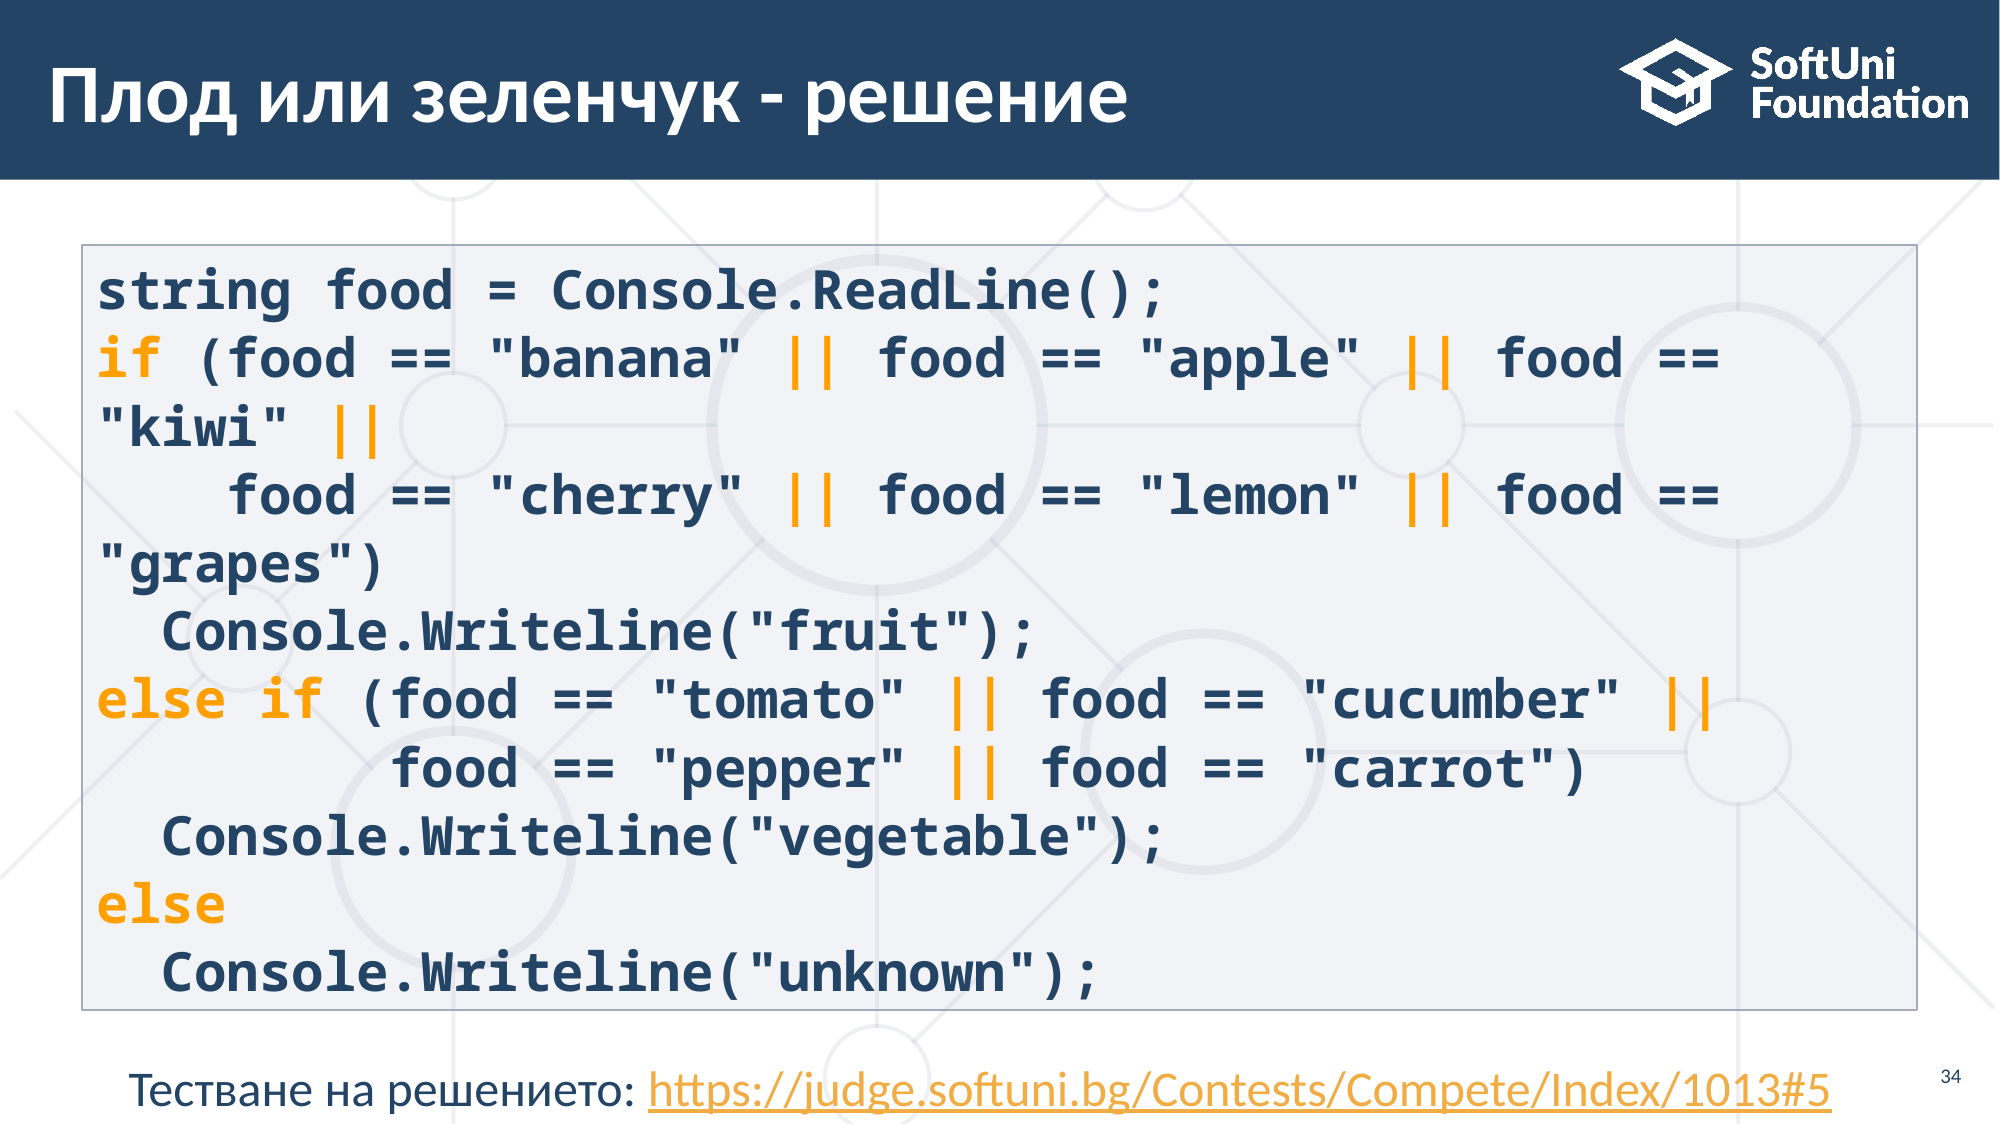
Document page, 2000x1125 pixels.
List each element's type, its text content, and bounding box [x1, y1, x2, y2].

picture [1618, 38, 1968, 126]
slide_number 34 [1896, 1049, 1968, 1101]
text_box Тестване на решението: https://judge.softuni.bg/Contests/Compete/Index/1013#5 [113, 1048, 1864, 1124]
text_box string food = Console.ReadLine(); if (food == "banana" || food == "apple" || food == "kiwi" || food == "cherry" || food == "lemon" || food == "grapes") Console.Writeline("fruit"); else if (food == "tomato" || food == "cucumber" || food == "pepper" || food == "carrot") Console.Writeline("vegetable"); else Console.Writeline("unknown"); [82, 244, 1918, 1010]
title Плод или зеленчук - решение [31, 16, 1591, 162]
